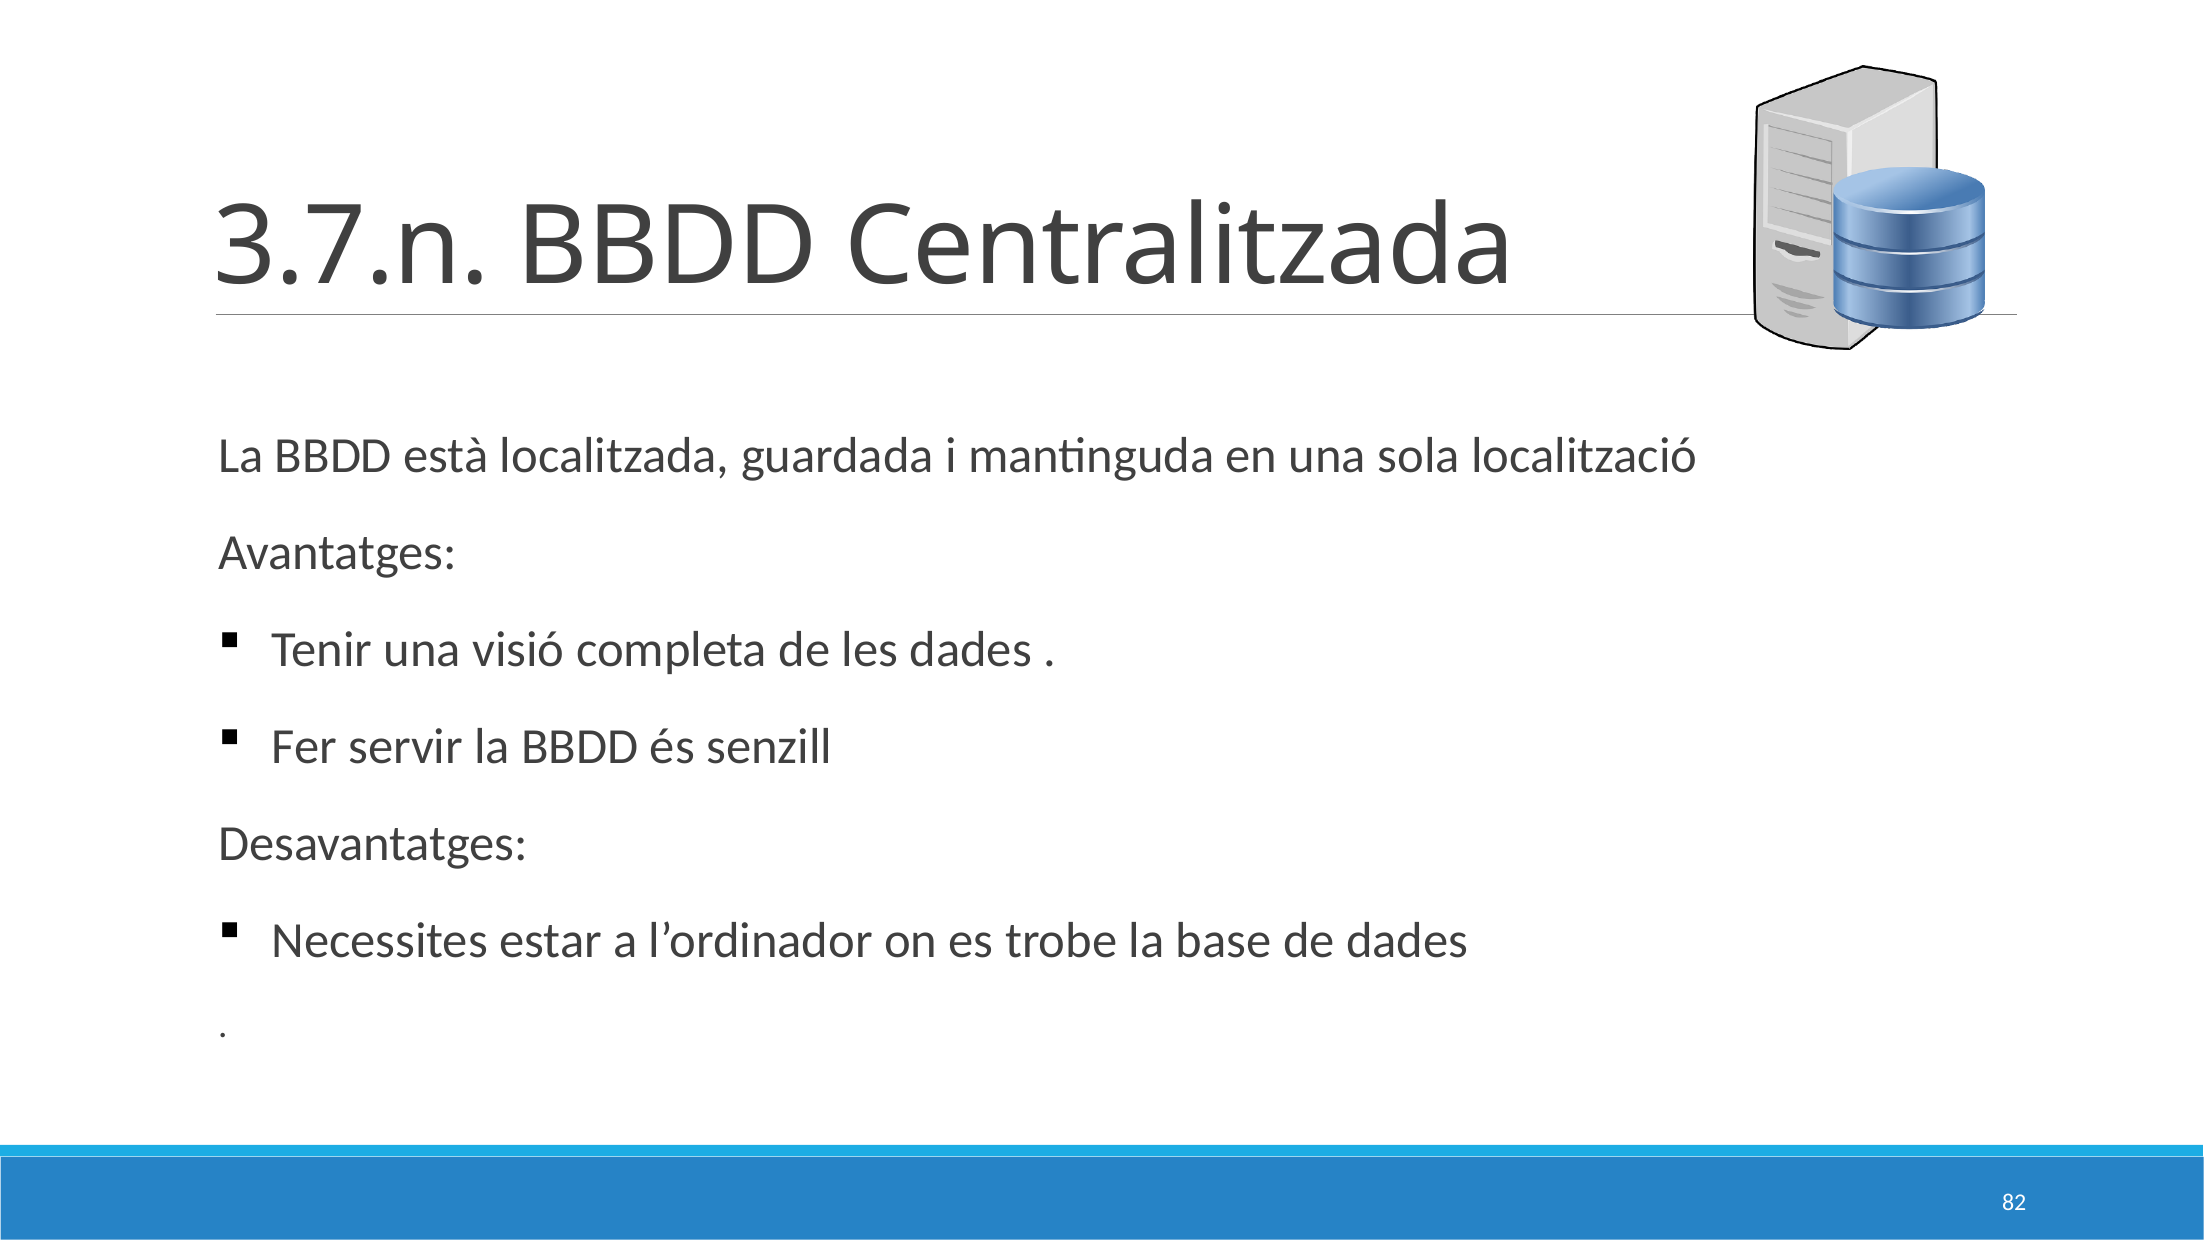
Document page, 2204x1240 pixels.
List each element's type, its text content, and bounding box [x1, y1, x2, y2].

slide_number 82 [1789, 1167, 2027, 1234]
list La BBDD està localitzada, guardada i mantinguda en una sola localització Avantatges: Tenir una visió completa de les dades . Fer servir la BBDD és senzill Desavantatges: Necessites estar a l’ordinador on es trobe la base de dades . [198, 333, 1985, 1061]
title 3.7.n. BBDD Centralitzada [198, 51, 2017, 314]
picture [1752, 64, 1986, 351]
